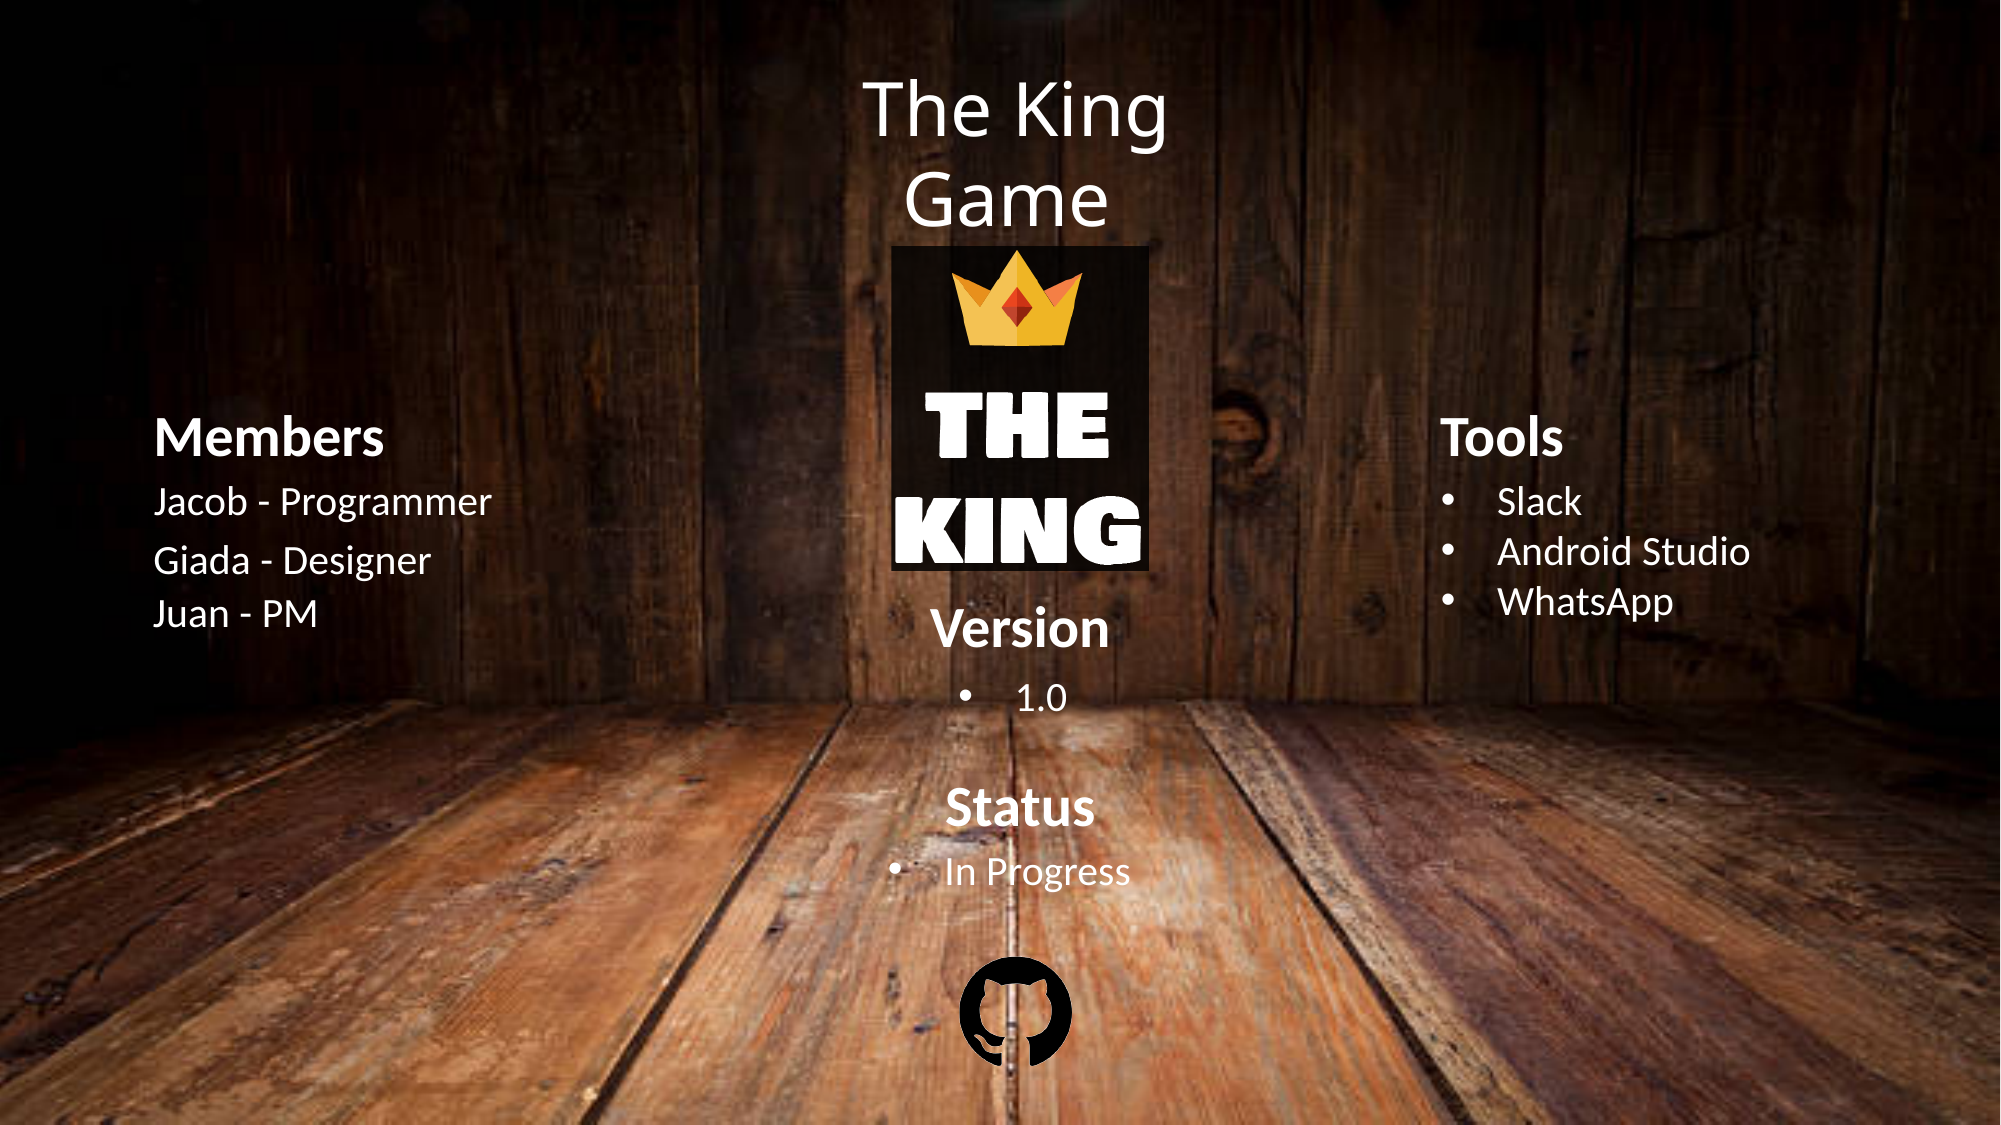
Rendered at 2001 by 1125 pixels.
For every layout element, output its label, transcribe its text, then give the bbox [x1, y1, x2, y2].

text_box Members [138, 391, 400, 466]
text_box Giada - Designer [138, 525, 448, 591]
text_box The King Game [775, 54, 1258, 250]
text_box Version [906, 581, 1134, 667]
text_box Tools [1425, 391, 1580, 476]
text_box 1.0 [899, 662, 1127, 728]
text_box In Progress [873, 836, 1146, 901]
text_box Juan - PM [138, 578, 335, 643]
text_box Jacob - Programmer [138, 466, 508, 532]
picture [0, 0, 2001, 1125]
text_box Status [871, 760, 1169, 846]
text_box Slack Android Studio WhatsApp [1426, 466, 1766, 632]
